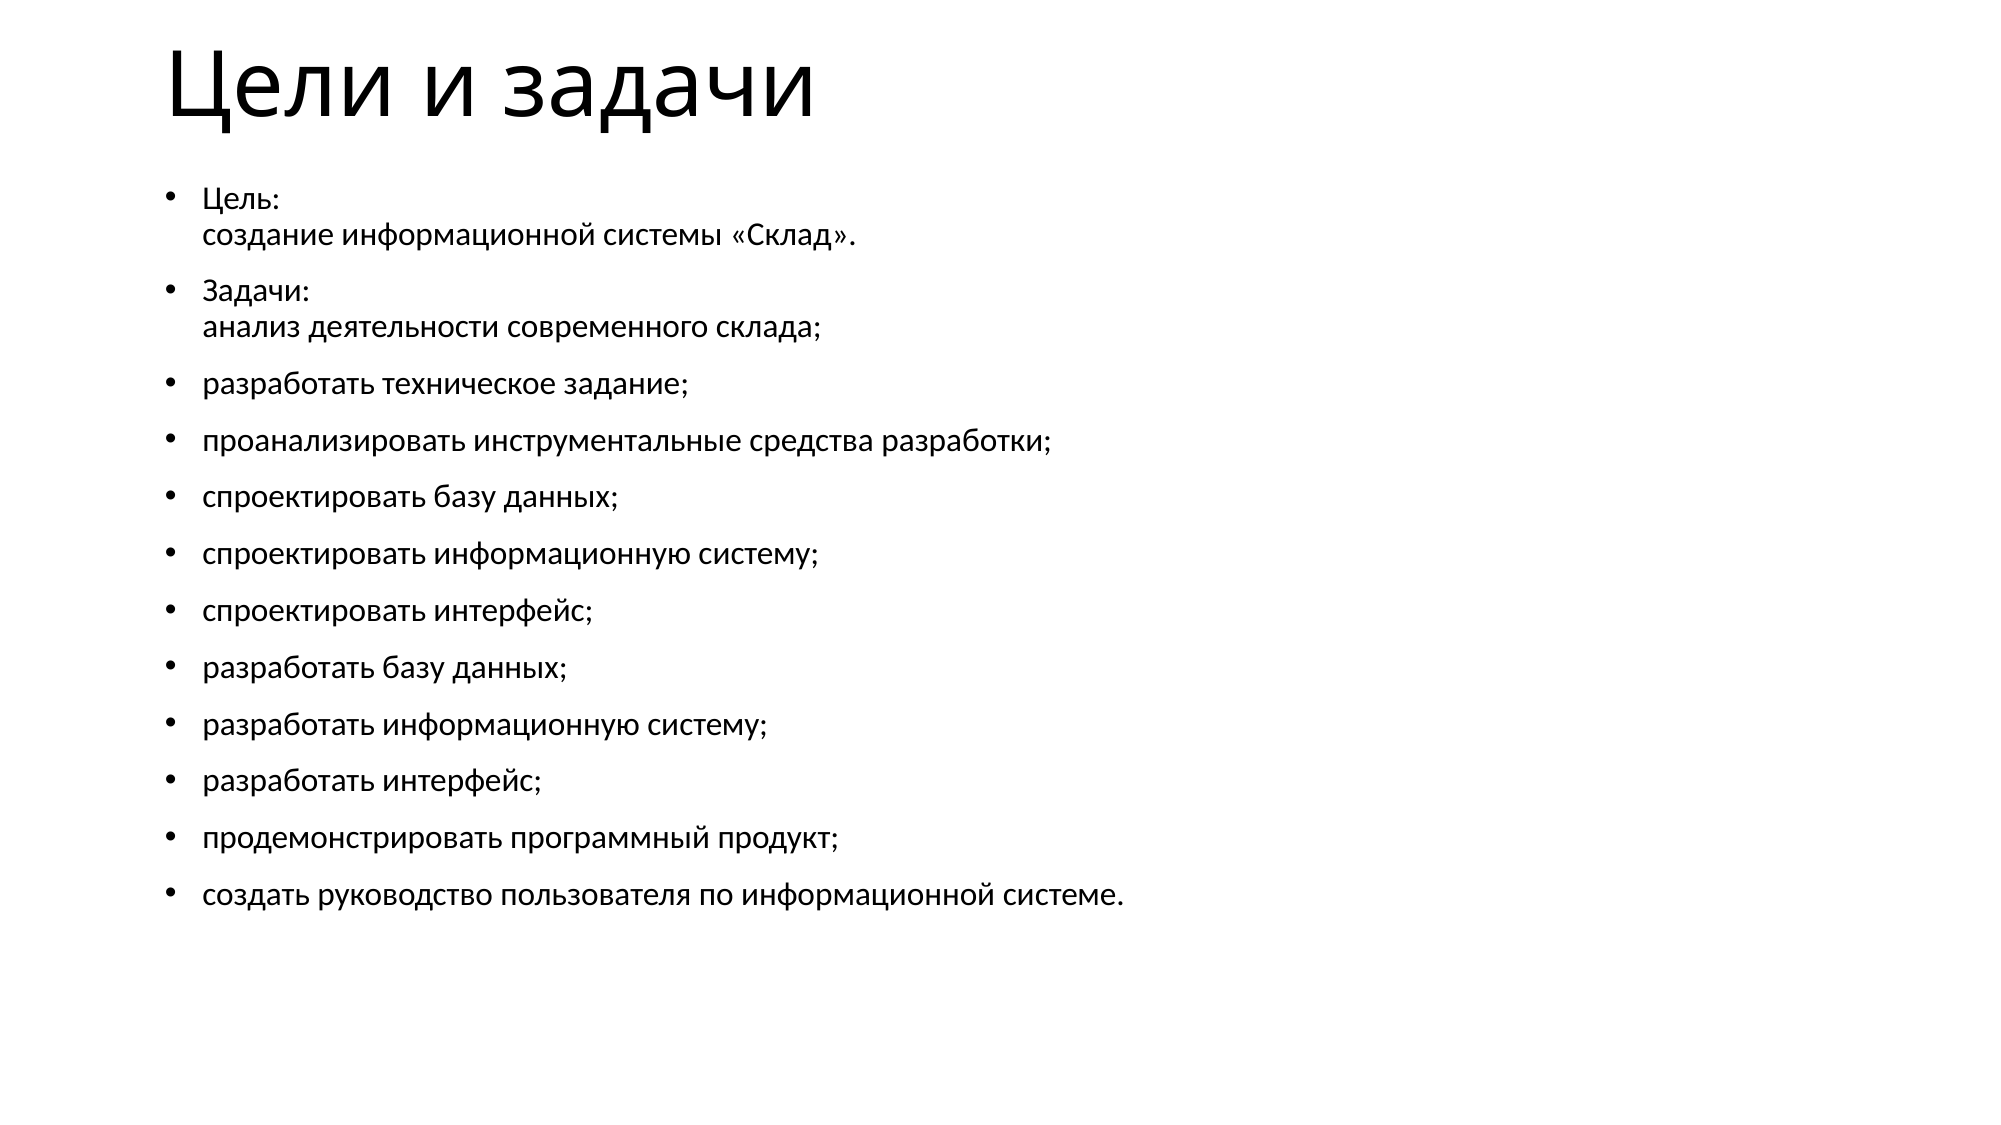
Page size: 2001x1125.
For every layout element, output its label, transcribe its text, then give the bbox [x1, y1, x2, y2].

title Цели и задачи [149, 0, 1851, 172]
list Цель: создание информационной системы «Склад». Задачи: анализ деятельности современного склада; разработать техническое задание; проанализировать инструментальные средства разработки; спроектировать базу данных; спроектировать информационную систему; спроектировать интерфейс; разработать базу данных; разработать информационную систему; разработать интерфейс; продемонстрировать программный продукт; создать руководство пользователя по информационной системе. [149, 172, 1888, 963]
